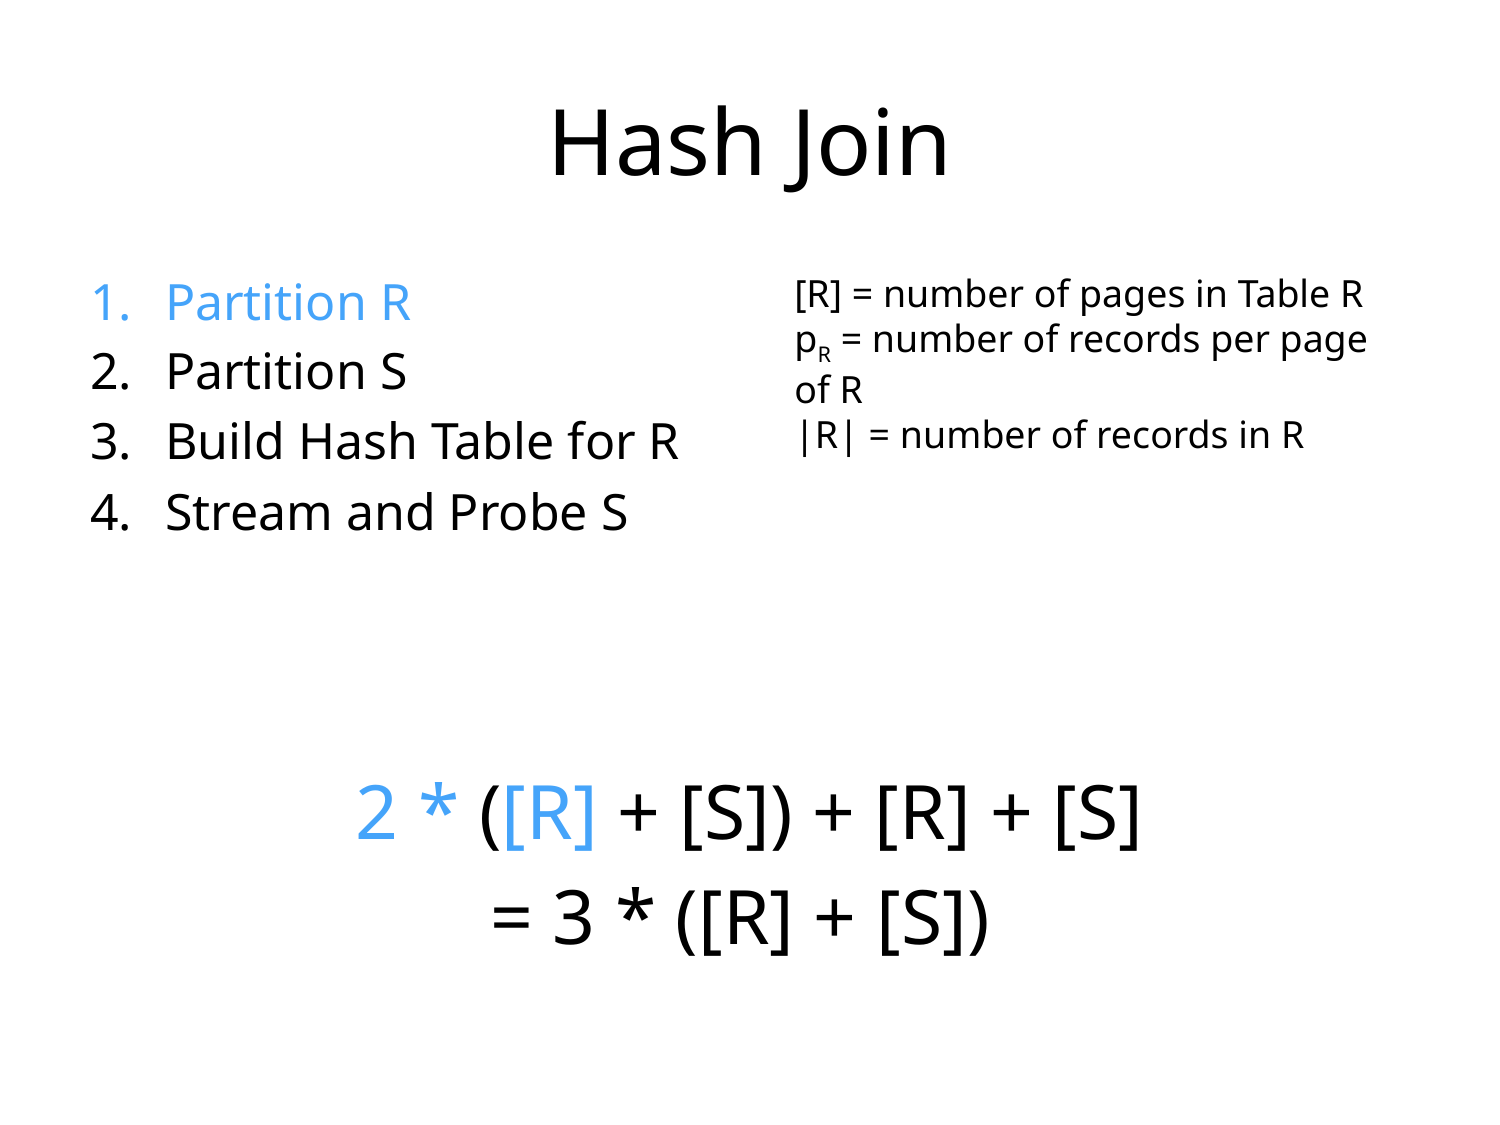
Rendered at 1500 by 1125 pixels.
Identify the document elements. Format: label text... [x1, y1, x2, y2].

title Hash Join [75, 45, 1425, 233]
text_box [R] = number of pages in Table R pR = number of records per page of R |R| = number of records in R [779, 263, 1425, 464]
list Partition R Partition S Build Hash Table for R Stream and Probe S 2 * ([R] + [S]) + [R] + [S] = 3 * ([R] + [S]) [75, 262, 1425, 1095]
